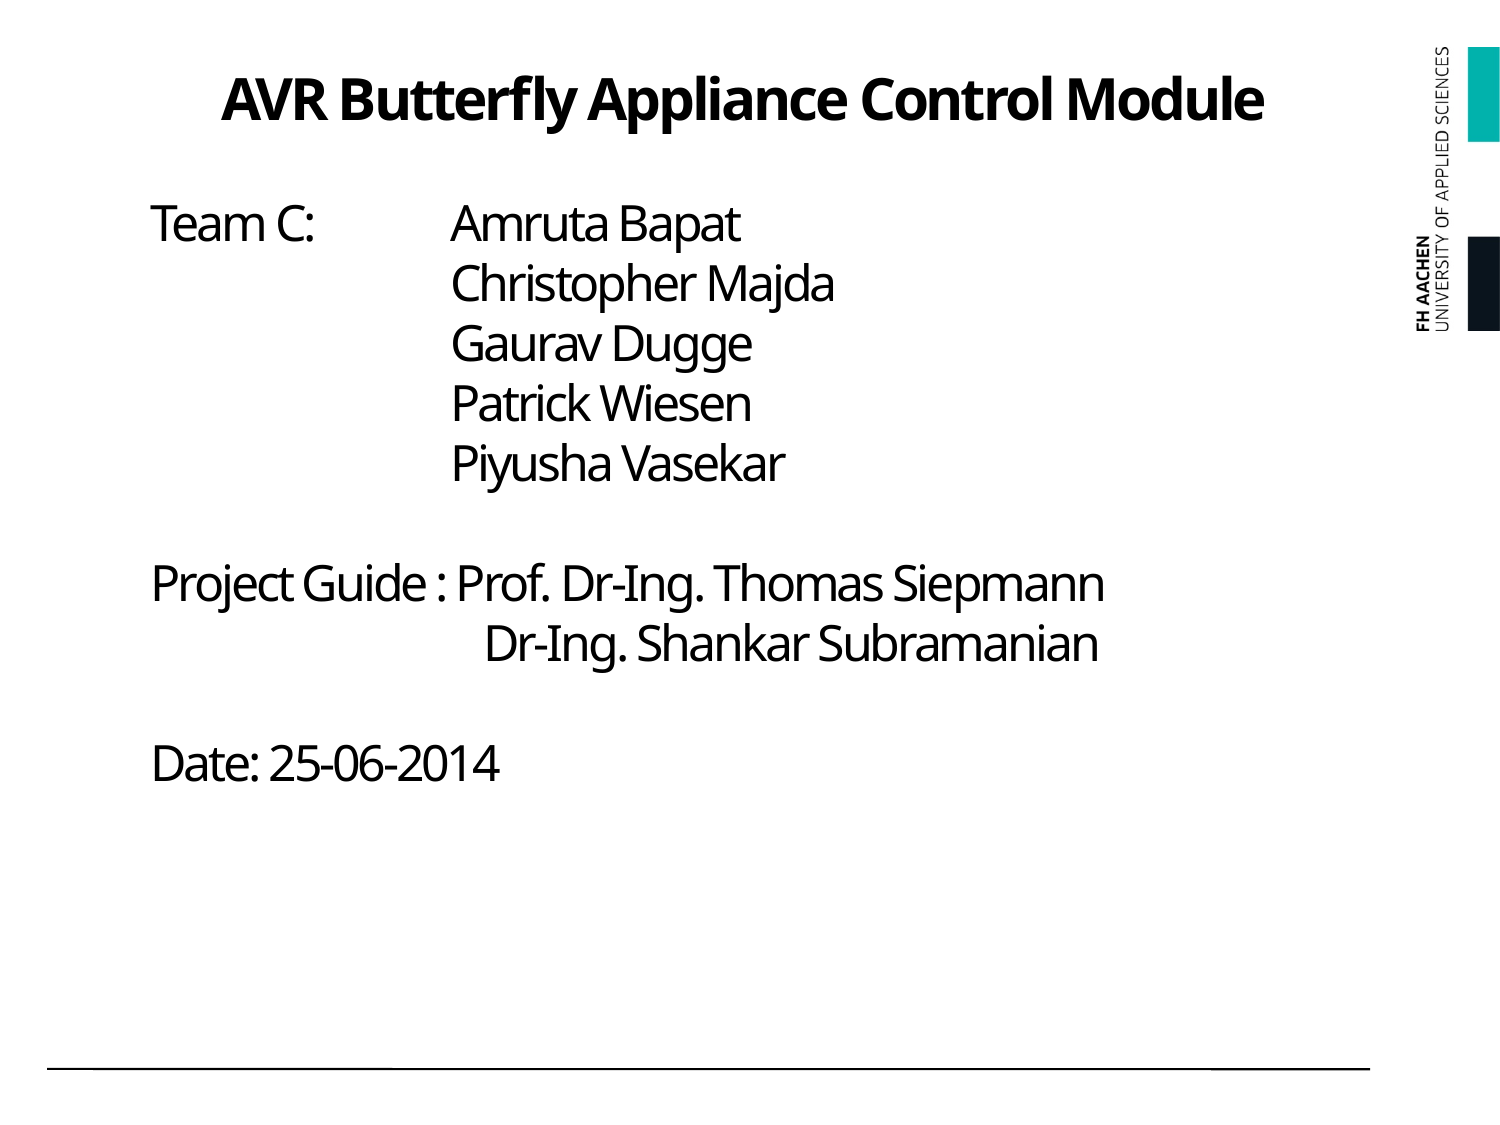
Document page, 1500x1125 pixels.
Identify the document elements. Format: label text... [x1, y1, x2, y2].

picture [1404, 47, 1500, 331]
text_box AVR Butterfly Appliance Control Module Team C: Amruta Bapat Christopher Majda Gaurav Dugge Patrick Wiesen Piyusha Vasekar Project Guide : Prof. Dr-Ing. Thomas Siepmann Dr-Ing. Shankar Subramanian Date: 25-06-2014 [135, 54, 1353, 800]
